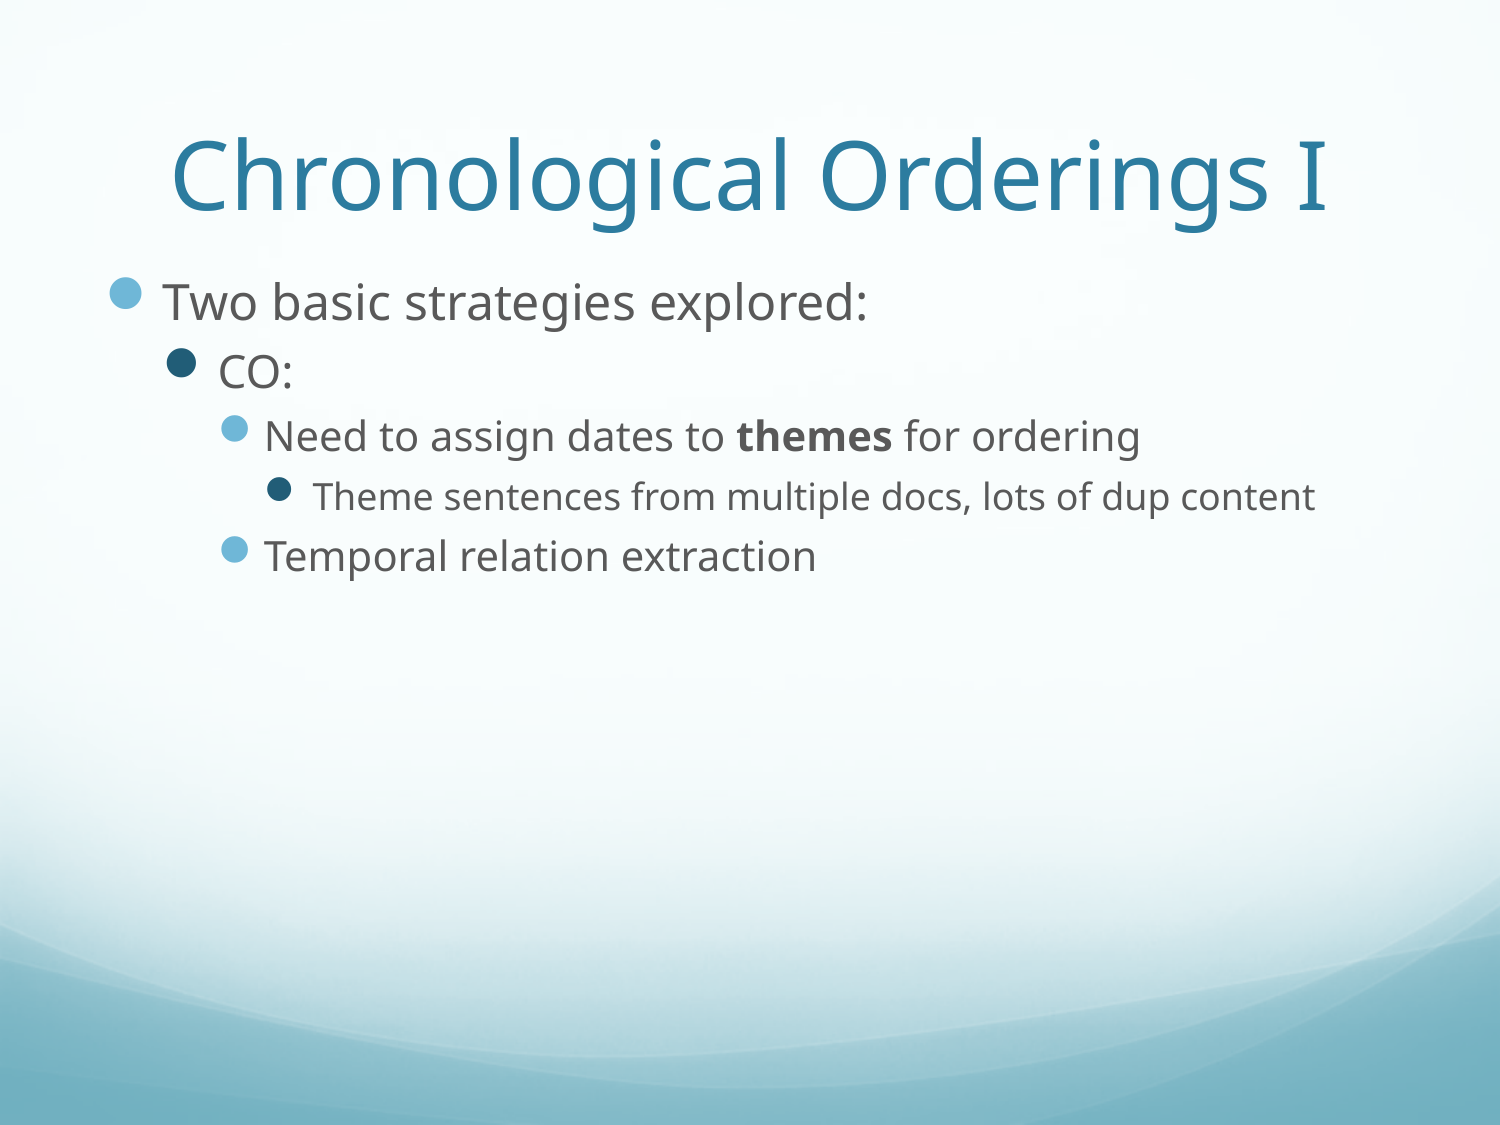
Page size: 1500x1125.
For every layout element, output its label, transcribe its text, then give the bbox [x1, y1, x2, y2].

list Two basic strategies explored: CO: Need to assign dates to themes for ordering Theme sentences from multiple docs, lots of dup content Temporal relation extraction [90, 262, 1410, 975]
title Chronological Orderings I [90, 17, 1410, 237]
